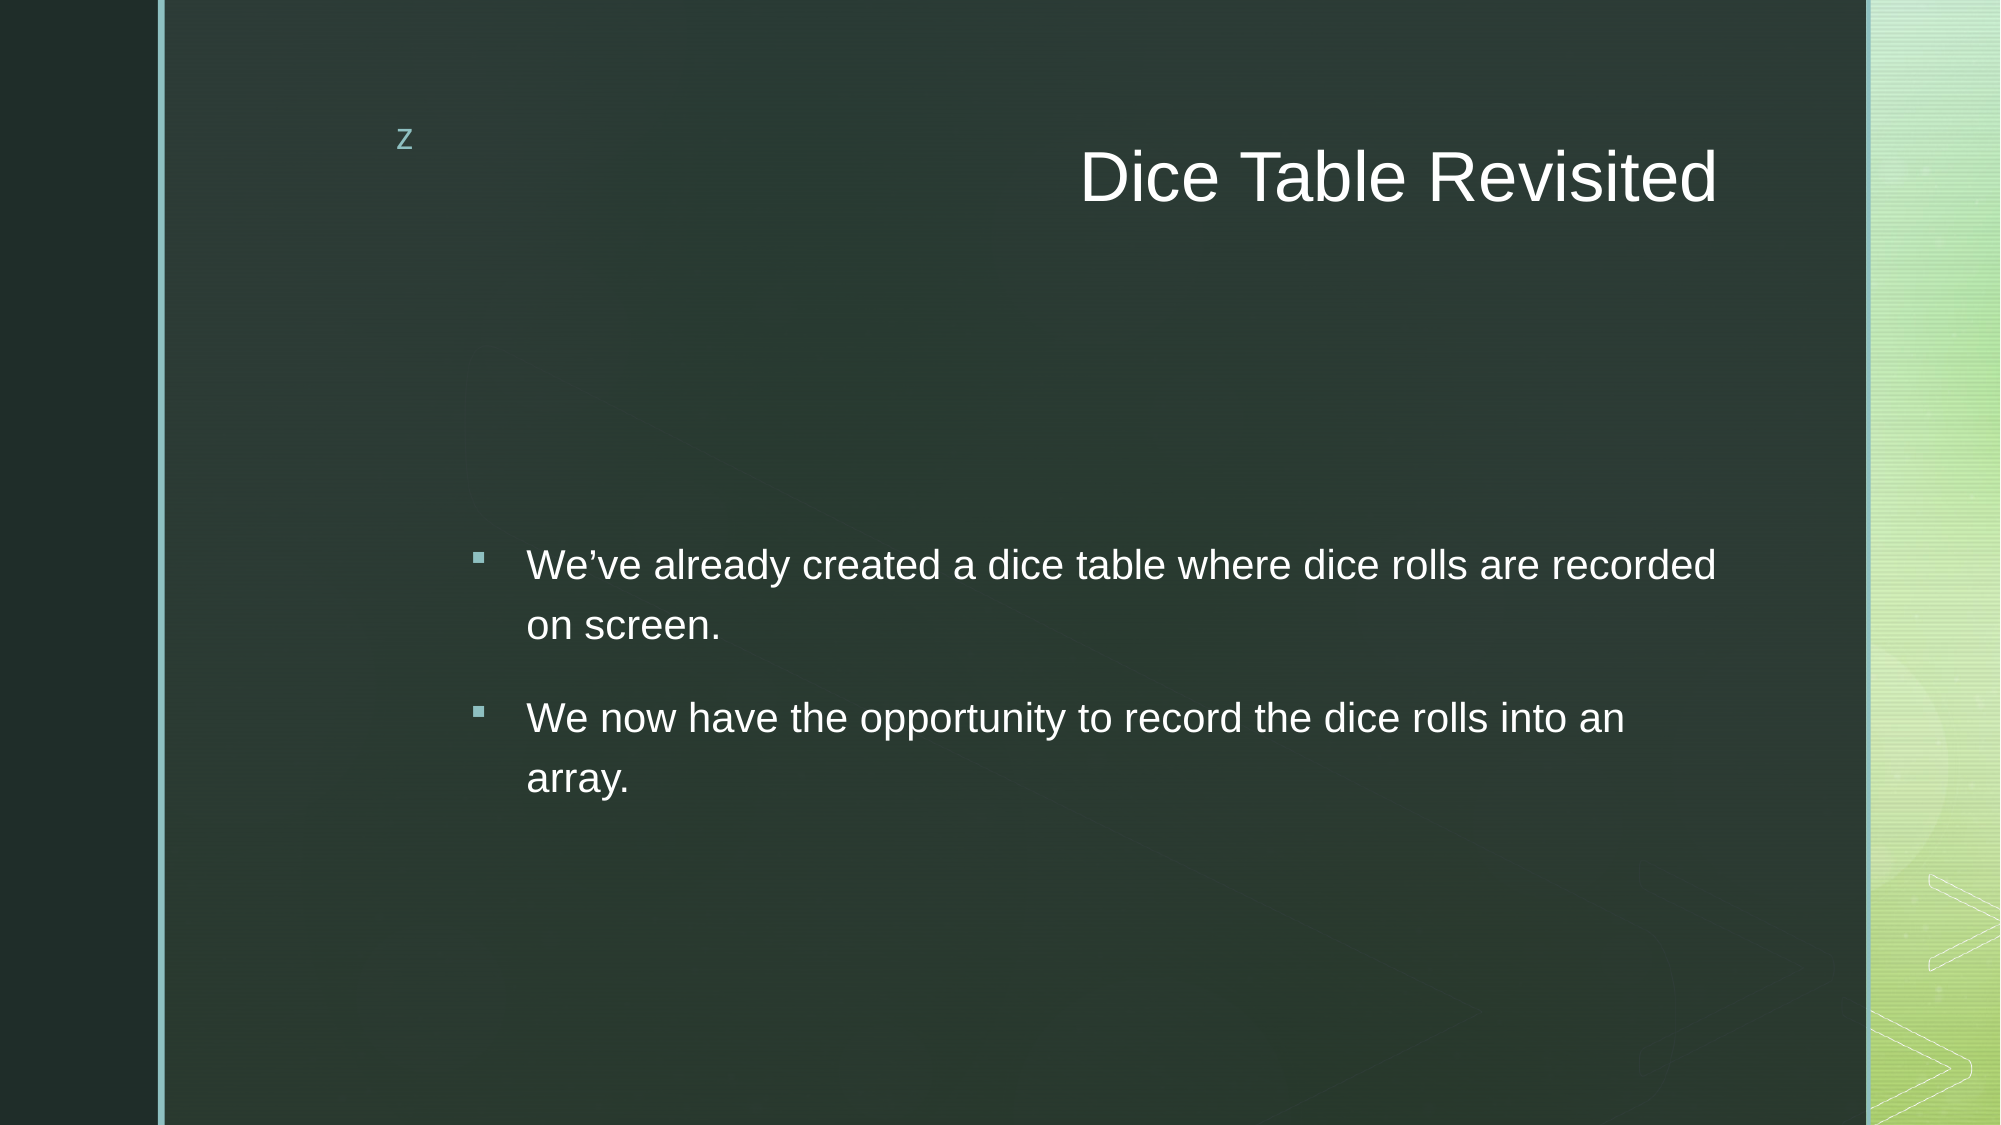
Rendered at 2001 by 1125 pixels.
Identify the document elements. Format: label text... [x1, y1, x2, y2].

list We’ve already created a dice table where dice rolls are recorded on screen. We now have the opportunity to record the dice rolls into an array. [454, 336, 1734, 993]
picture [1871, 0, 2001, 1125]
title Dice Table Revisited [428, 132, 1734, 310]
